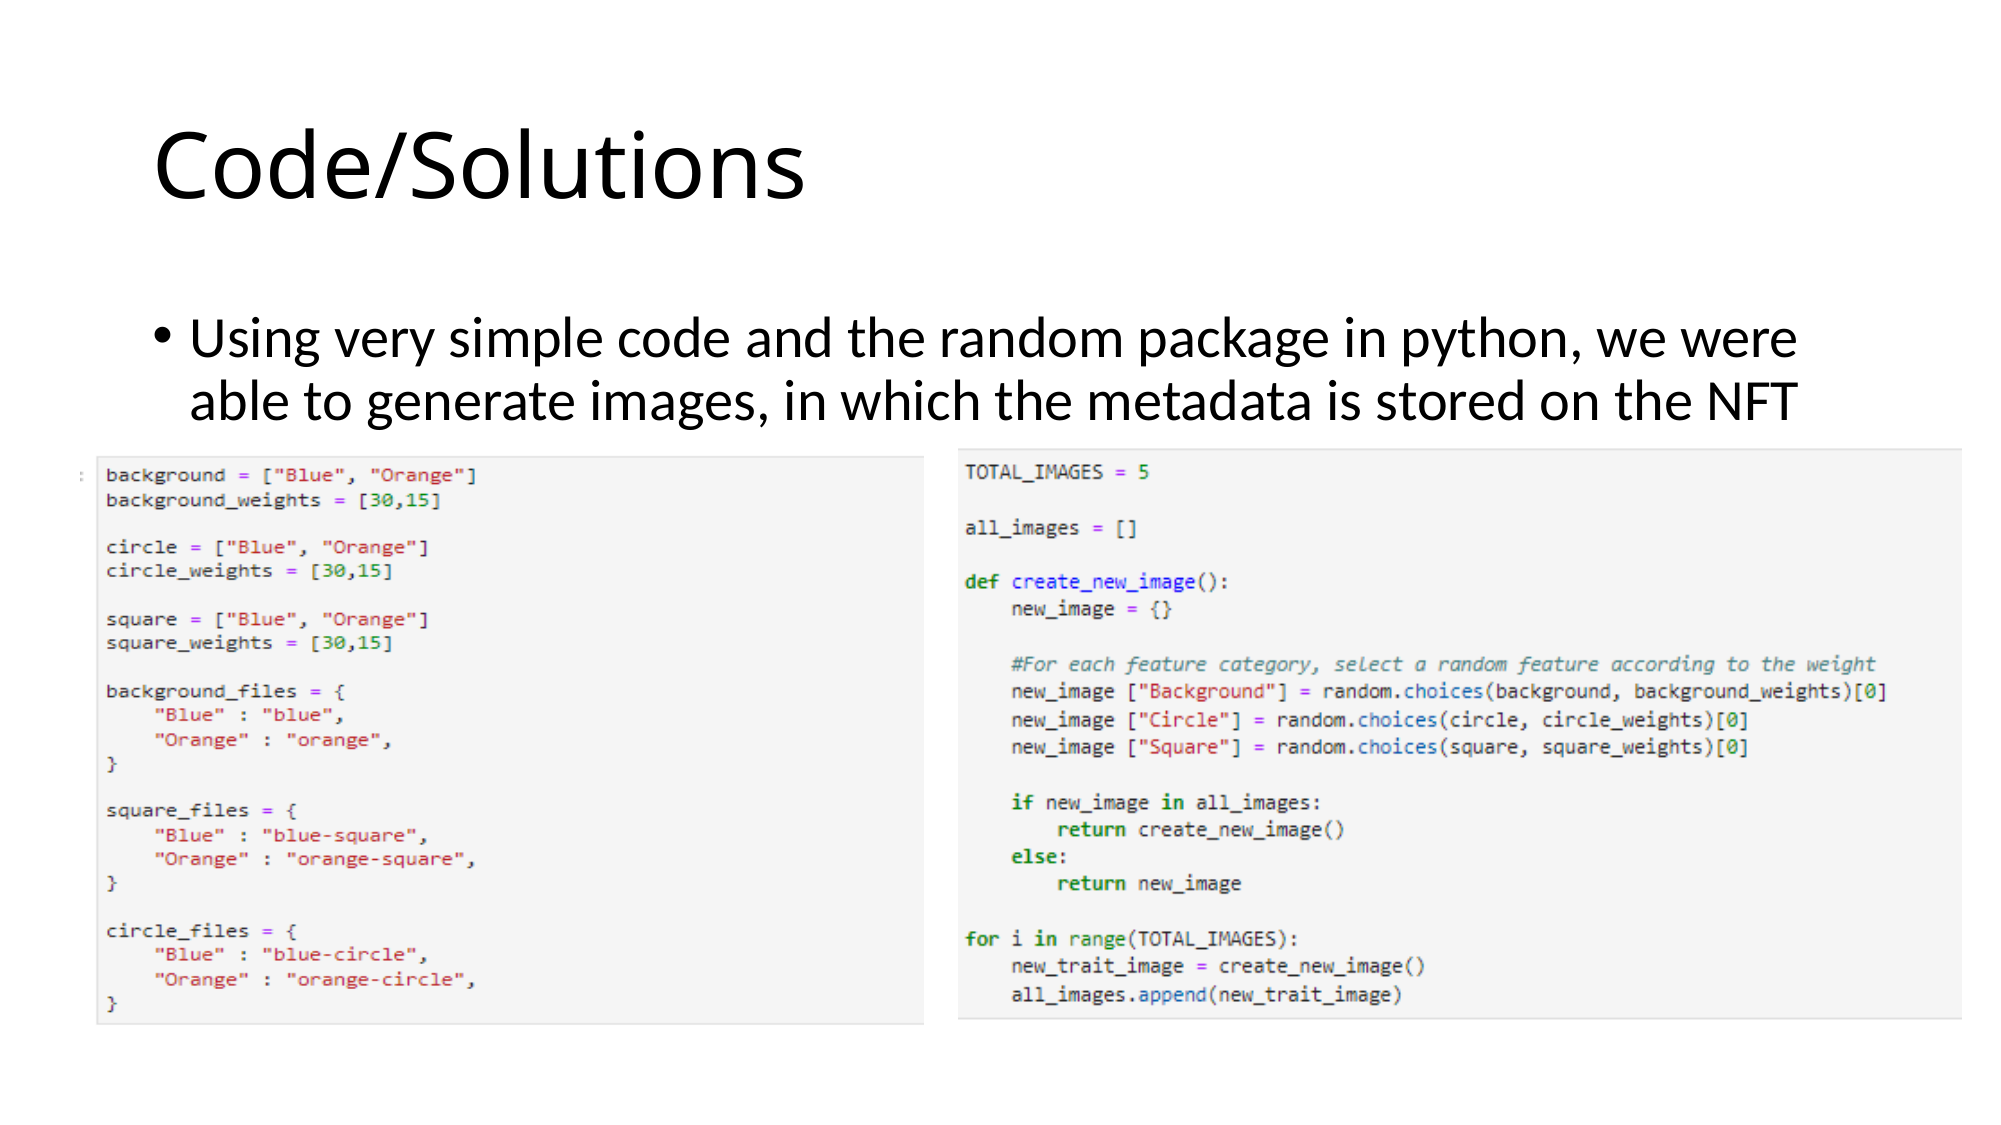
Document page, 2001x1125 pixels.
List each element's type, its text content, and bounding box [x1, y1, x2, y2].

picture [80, 447, 924, 1036]
title Code/Solutions [137, 59, 1863, 278]
picture [958, 447, 1962, 1036]
list Using very simple code and the random package in python, we were able to generate images, in which the metadata is stored on the NFT [137, 299, 1863, 1014]
